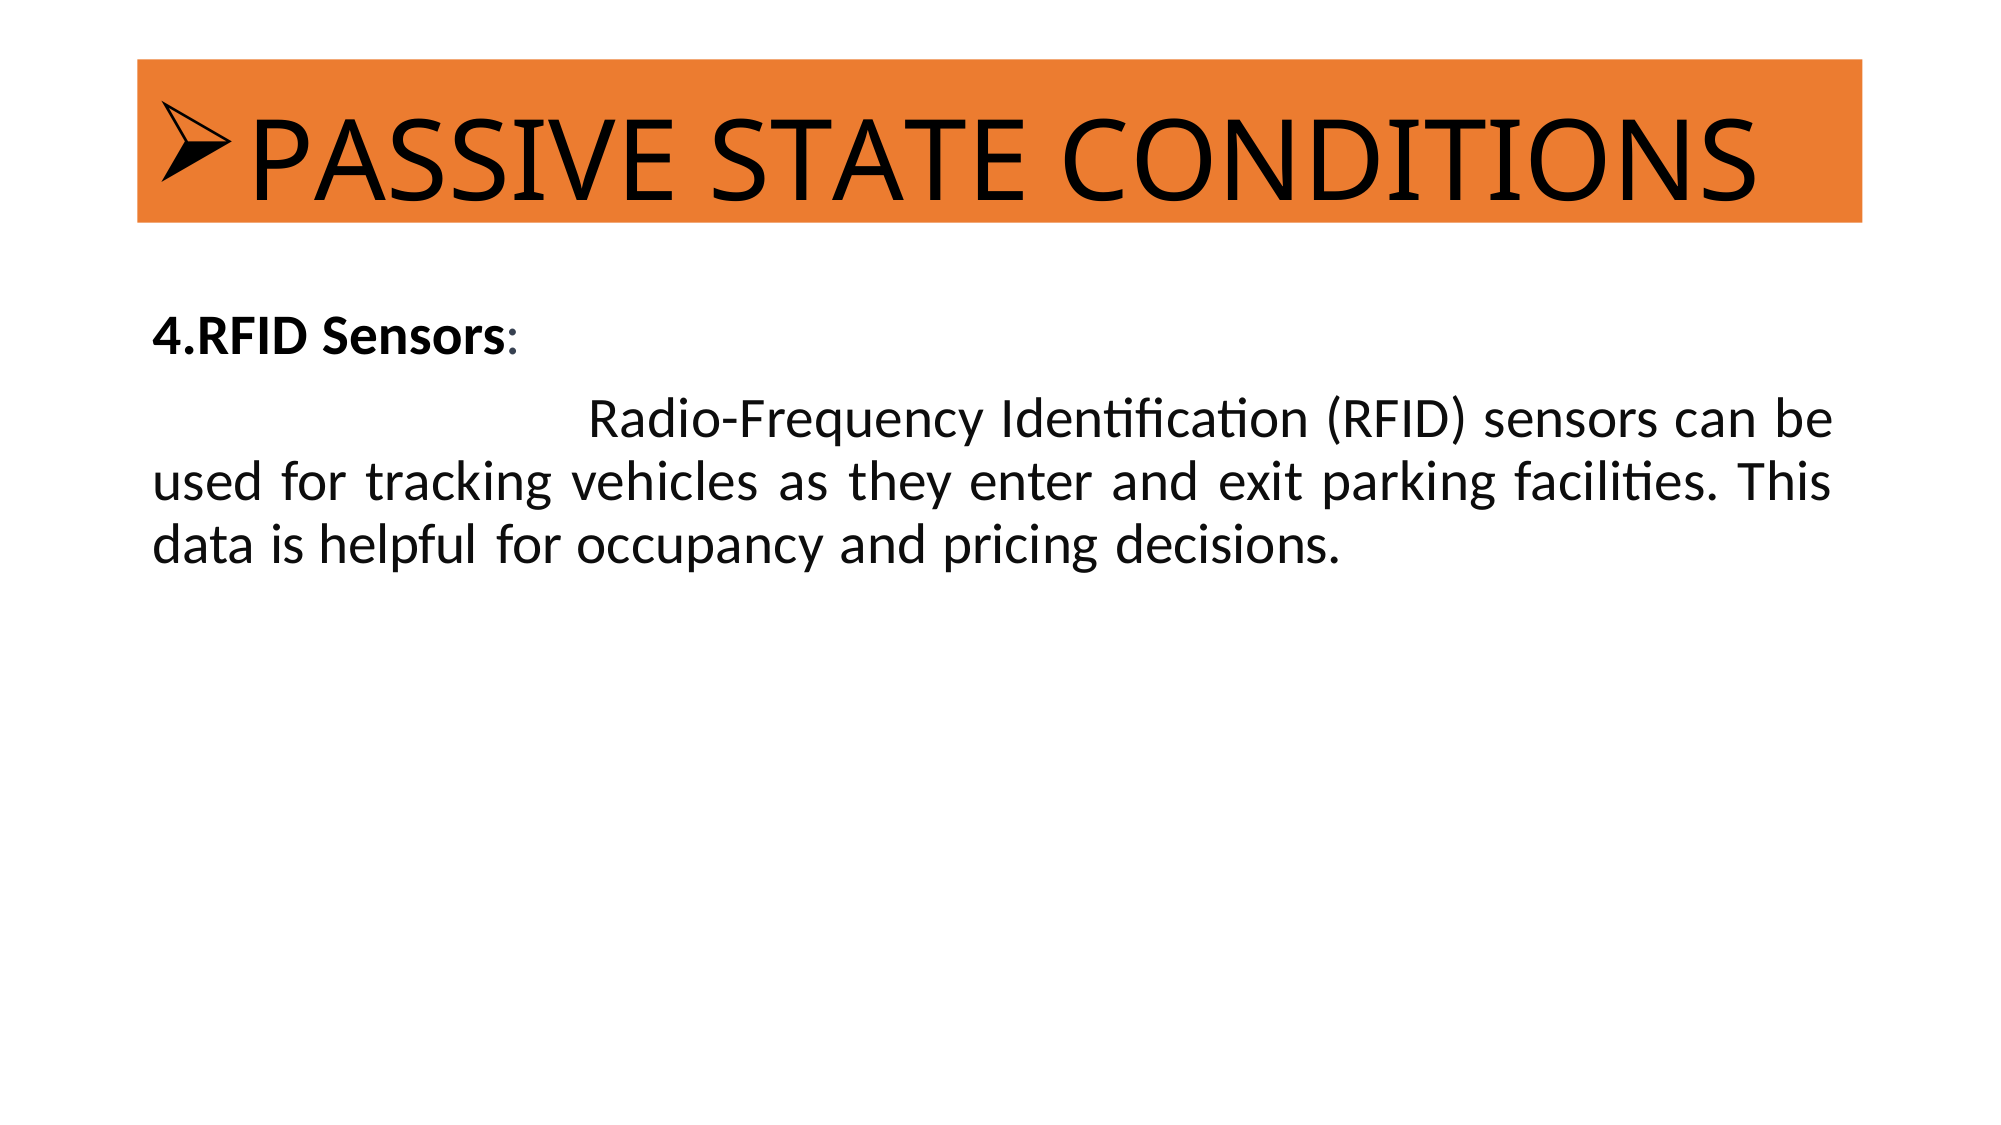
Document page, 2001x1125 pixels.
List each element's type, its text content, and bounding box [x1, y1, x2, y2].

text_box PASSIVE STATE CONDITIONS [137, 59, 1863, 223]
text_box 4.RFID Sensors: Radio-Frequency Identification (RFID) sensors can be used for tracking vehicles as they enter and exit parking facilities. This data is helpful for occupancy and pricing decisions. [150, 279, 1852, 577]
